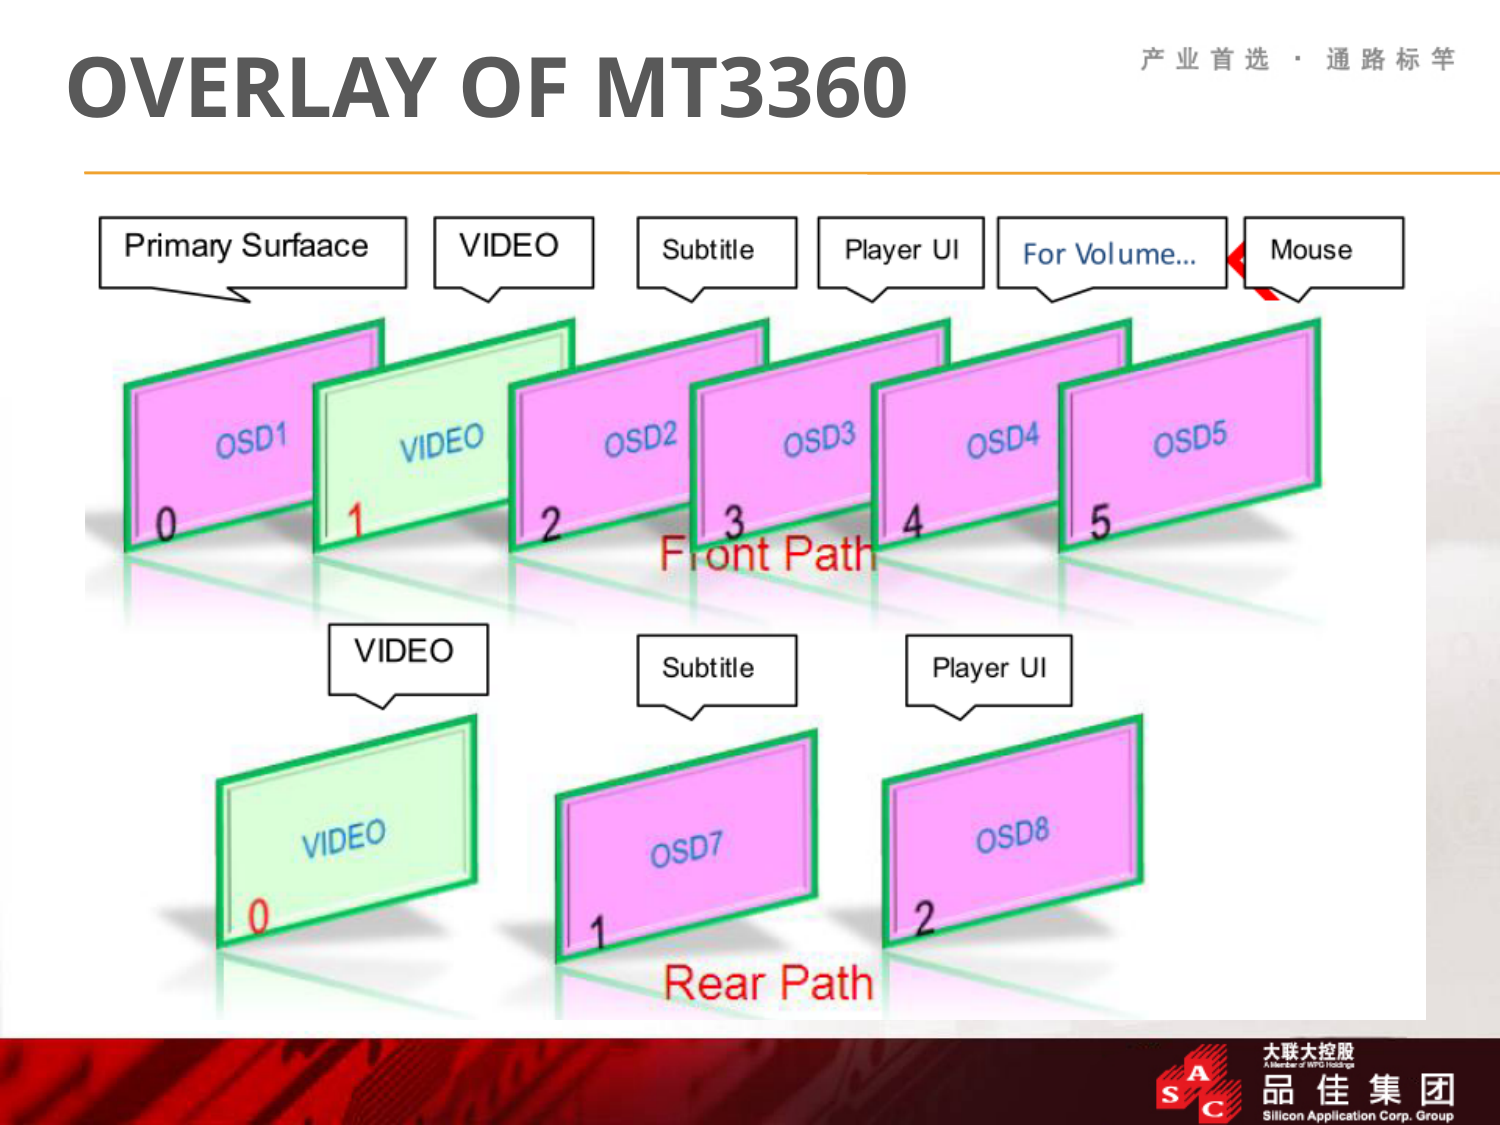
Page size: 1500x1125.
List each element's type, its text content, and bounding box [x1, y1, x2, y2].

picture [0, 0, 1500, 1125]
title Overlay of MT3360 [50, 15, 1475, 153]
